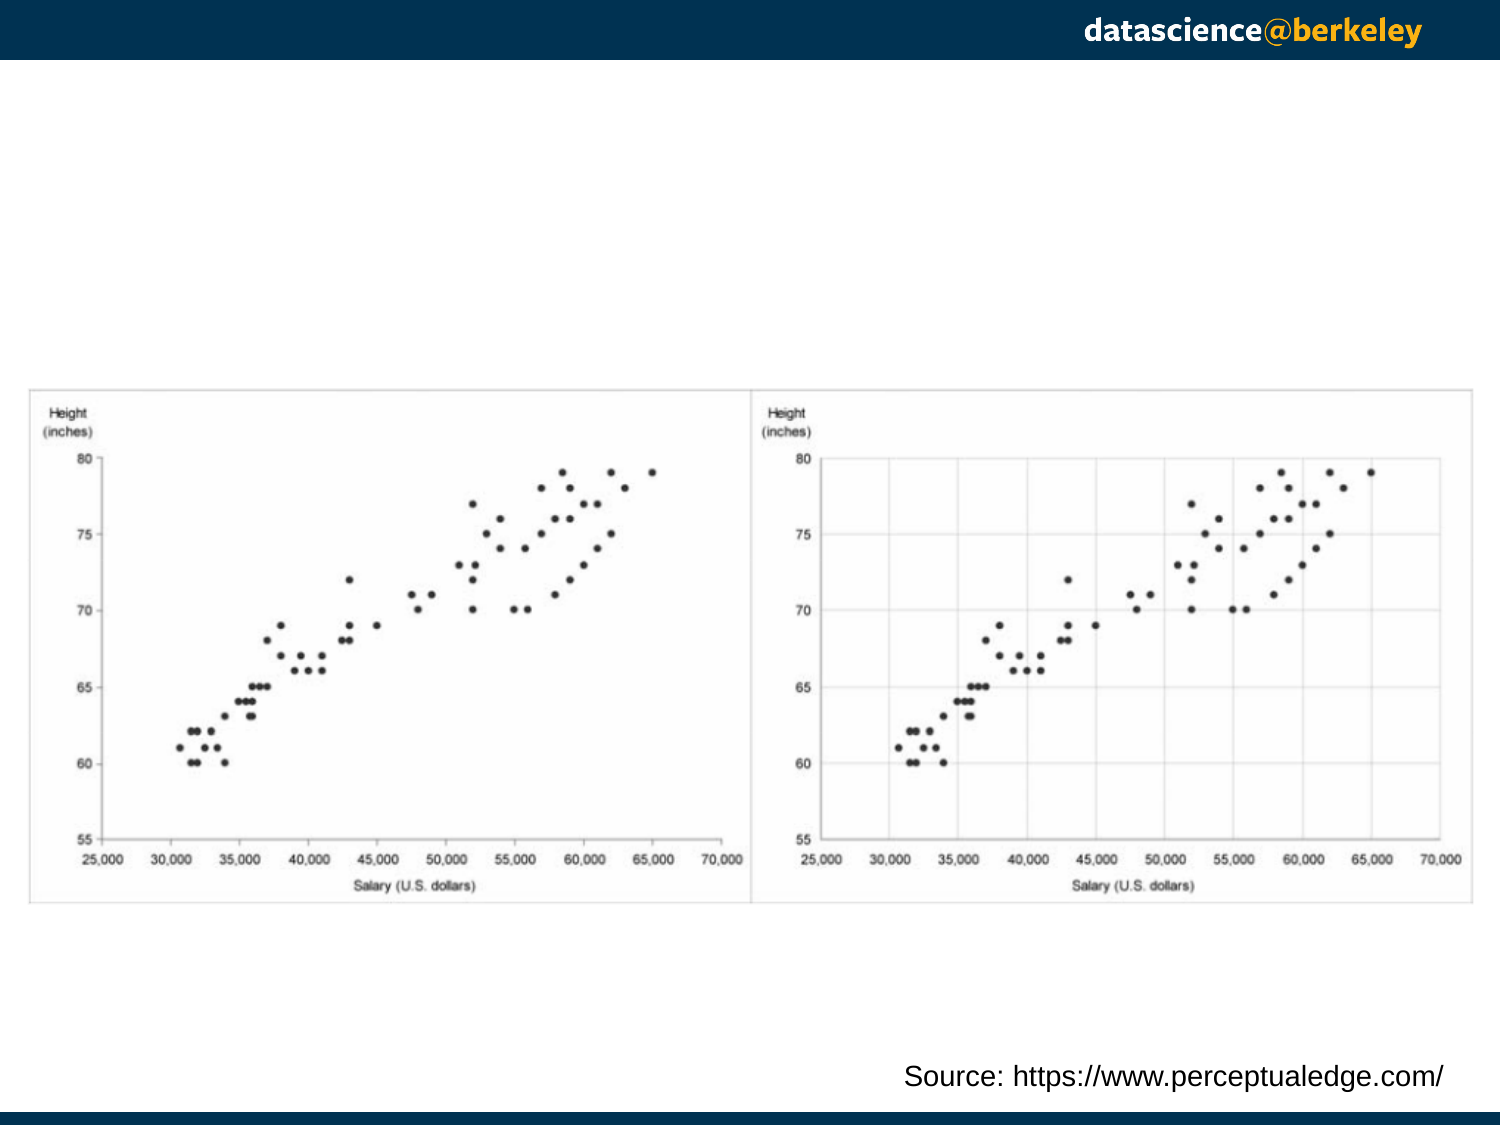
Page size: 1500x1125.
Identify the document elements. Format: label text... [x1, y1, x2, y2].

text_box Source: https://www.perceptualedge.com/ [888, 1049, 1460, 1100]
picture [1079, 10, 1431, 52]
picture [0, 362, 1500, 930]
